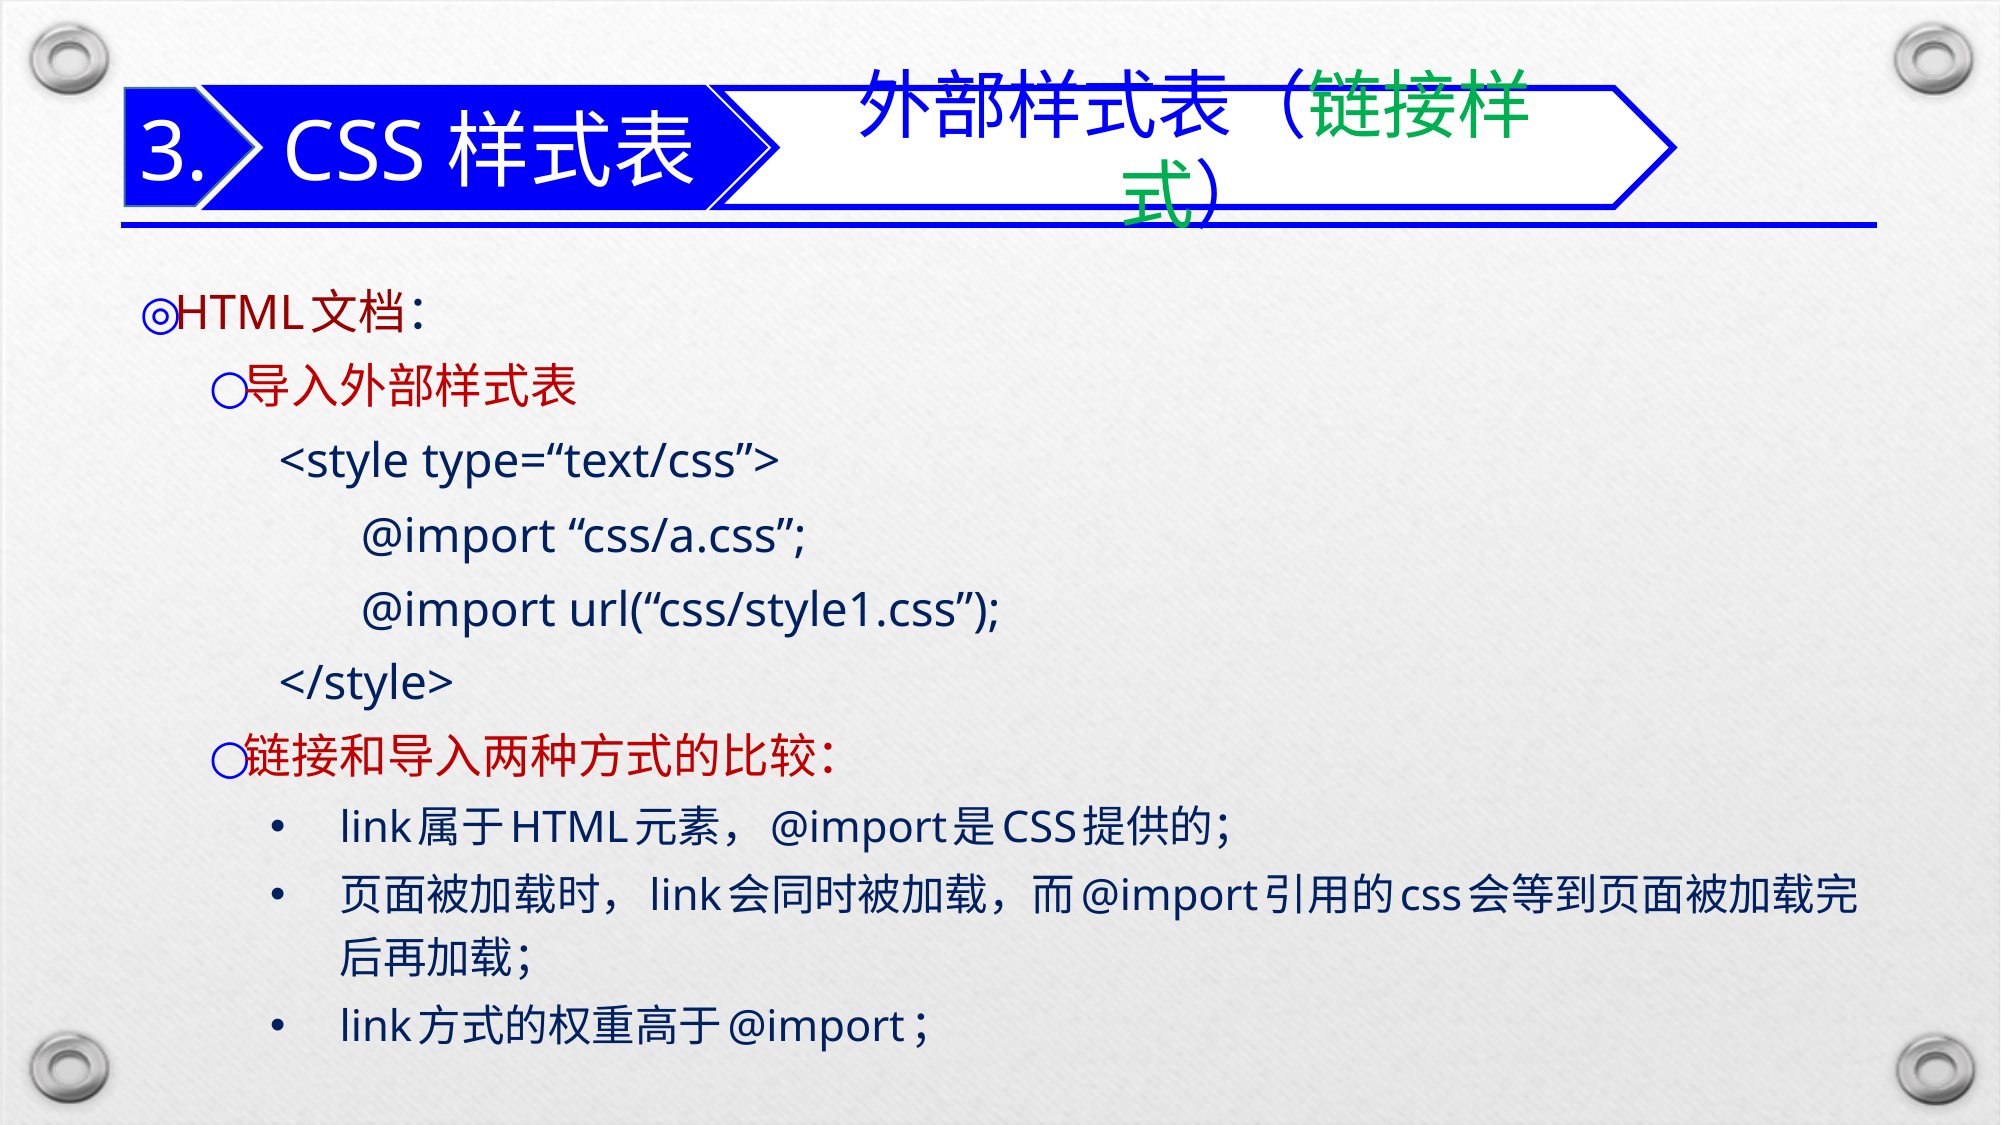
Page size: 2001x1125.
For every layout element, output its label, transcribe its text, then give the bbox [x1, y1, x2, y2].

picture [0, 0, 2001, 1125]
text_box CSS样式表 [273, 66, 699, 229]
text_box [206, 87, 273, 209]
text_box [699, 87, 766, 209]
text_box 外部样式表（链接样式） [713, 87, 1675, 209]
text_box 3. [123, 86, 256, 208]
list HTML文档： 导入外部样式表 <style type=“text/css”> @import “css/a.css”; @import url(“css/style1.css”); </style> 链接和导入两种方式的比较： link属于HTML元素，@import是CSS提供的； 页面被加载时，link会同时被加载，而@import引用的css会等到页面被加载完后再加载； link方式的权重高于@import； [124, 246, 1897, 1073]
